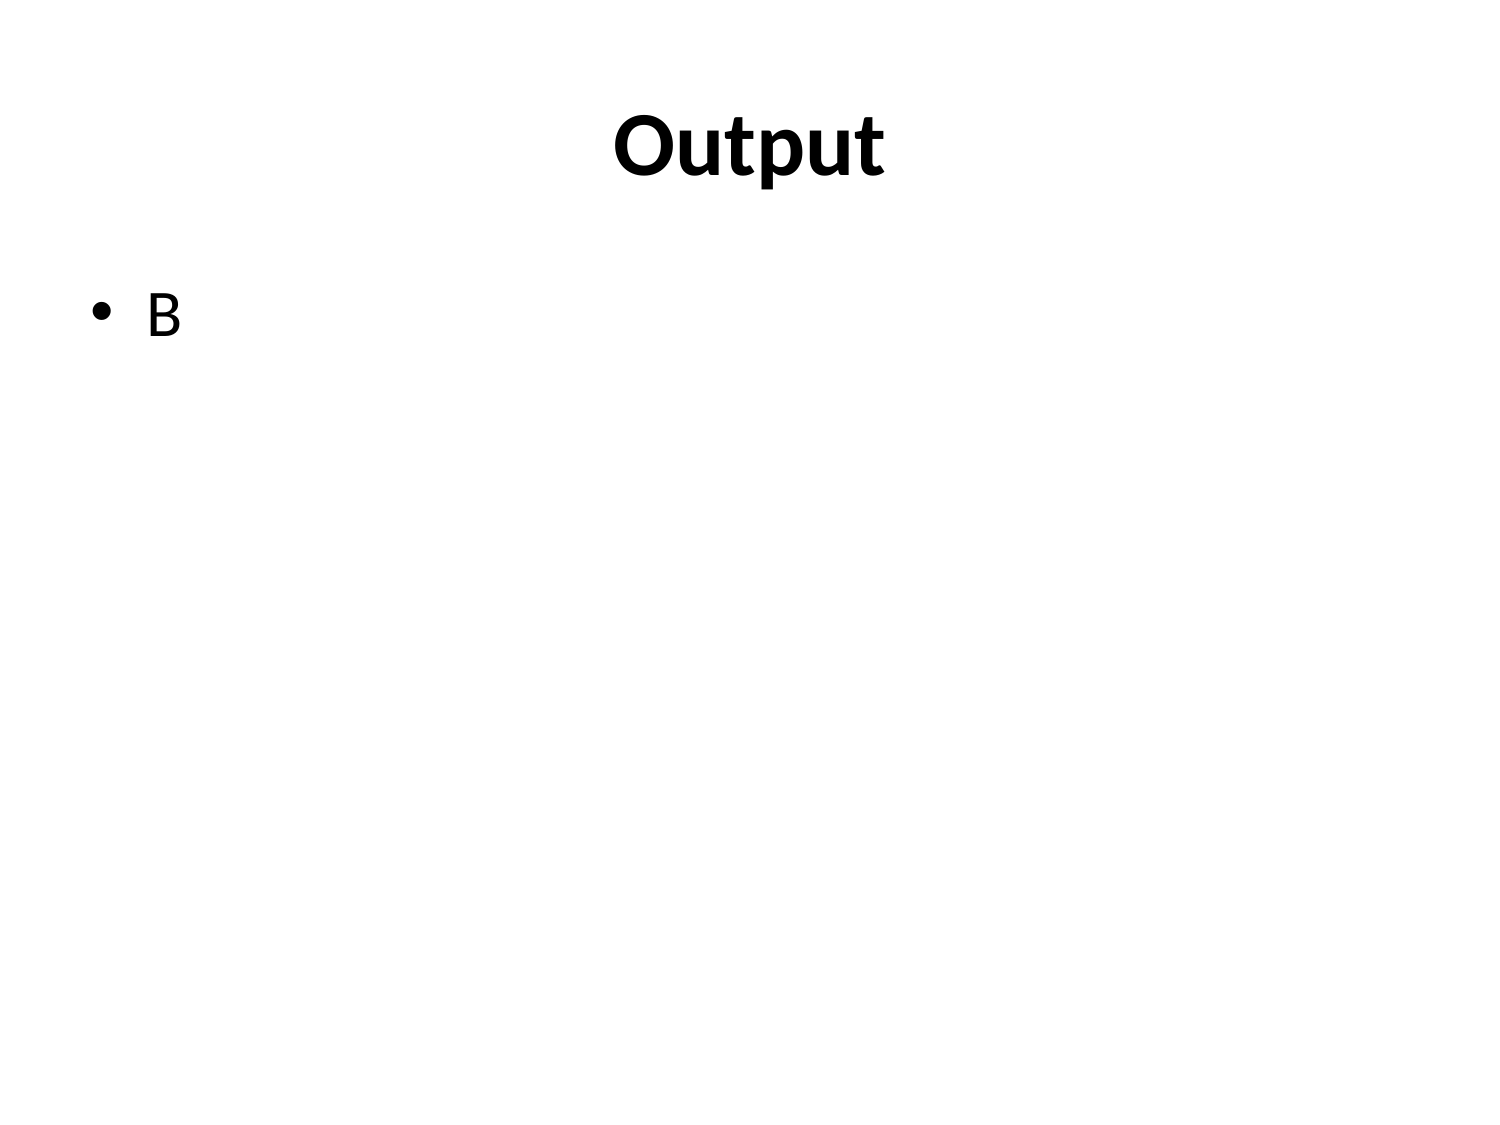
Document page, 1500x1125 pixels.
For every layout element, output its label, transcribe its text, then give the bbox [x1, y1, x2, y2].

title Output [75, 45, 1425, 233]
list B [75, 262, 1425, 1005]
